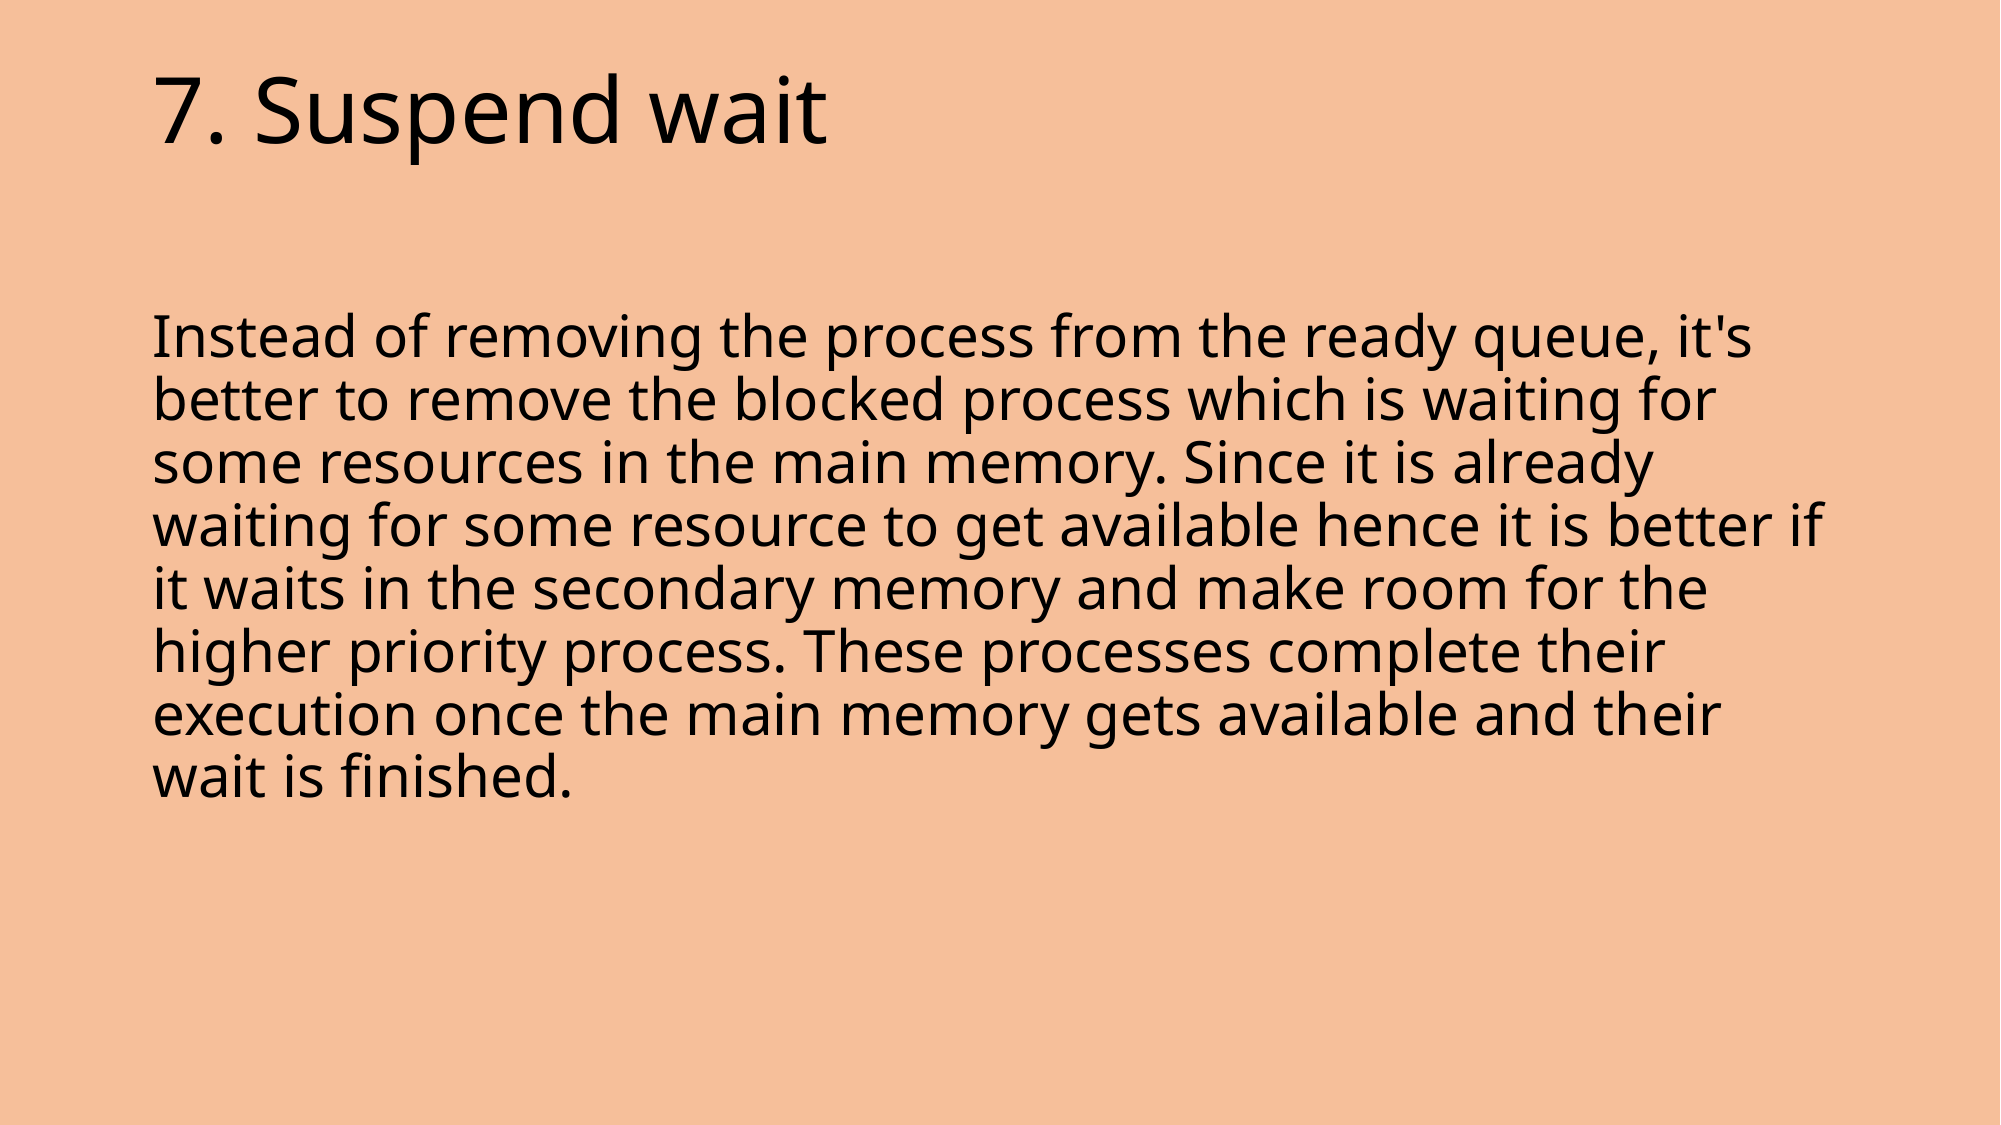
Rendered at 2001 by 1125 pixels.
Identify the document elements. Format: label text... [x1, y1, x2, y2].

list Instead of removing the process from the ready queue, it's better to remove the blocked process which is waiting for some resources in the main memory. Since it is already waiting for some resource to get available hence it is better if it waits in the secondary memory and make room for the higher priority process. These processes complete their execution once the main memory gets available and their wait is finished. [137, 299, 1863, 1014]
title 7. Suspend wait [137, 59, 1863, 278]
